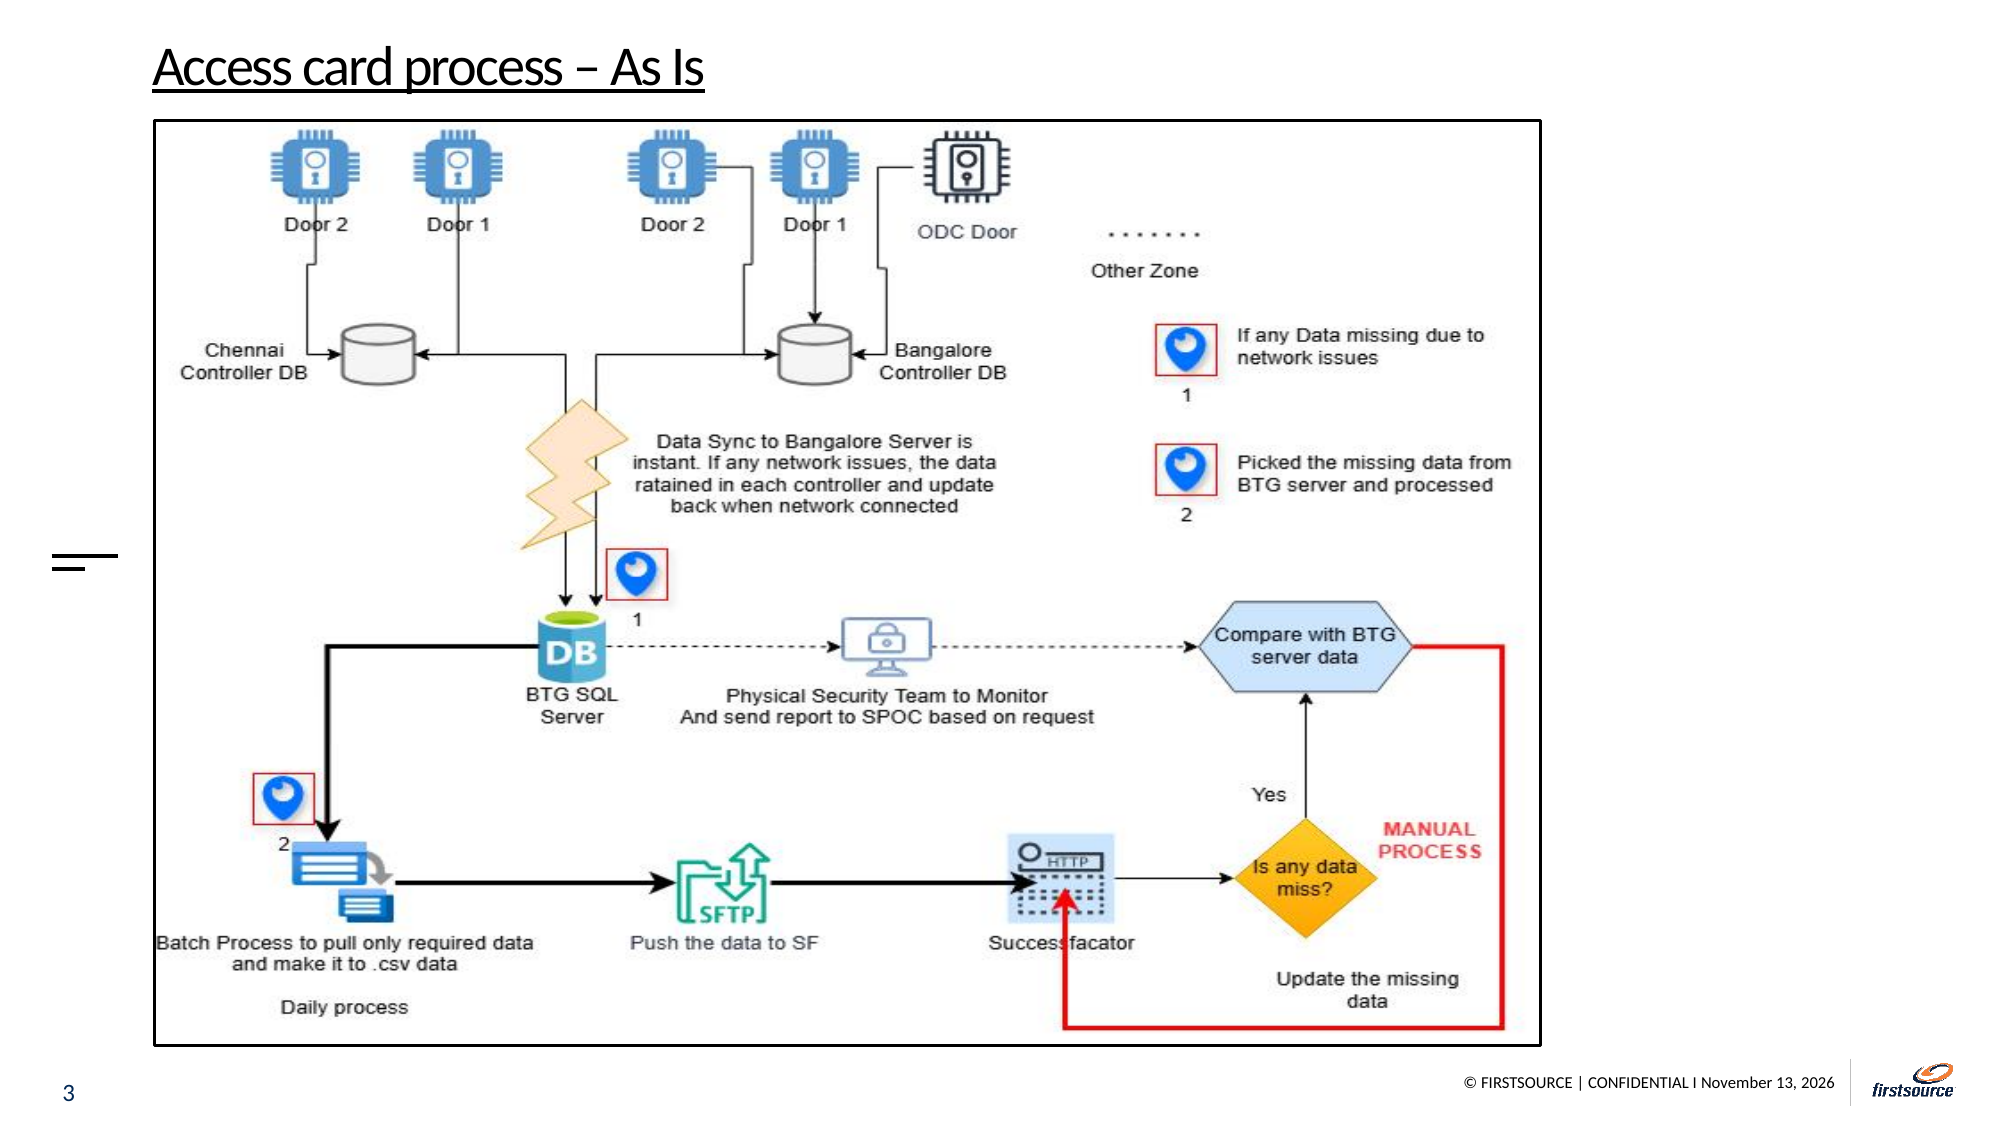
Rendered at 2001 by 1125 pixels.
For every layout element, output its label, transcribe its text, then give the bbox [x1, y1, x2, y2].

picture [1864, 1060, 1964, 1099]
picture [155, 122, 1539, 1044]
title Access card process – As Is [137, 35, 1863, 87]
